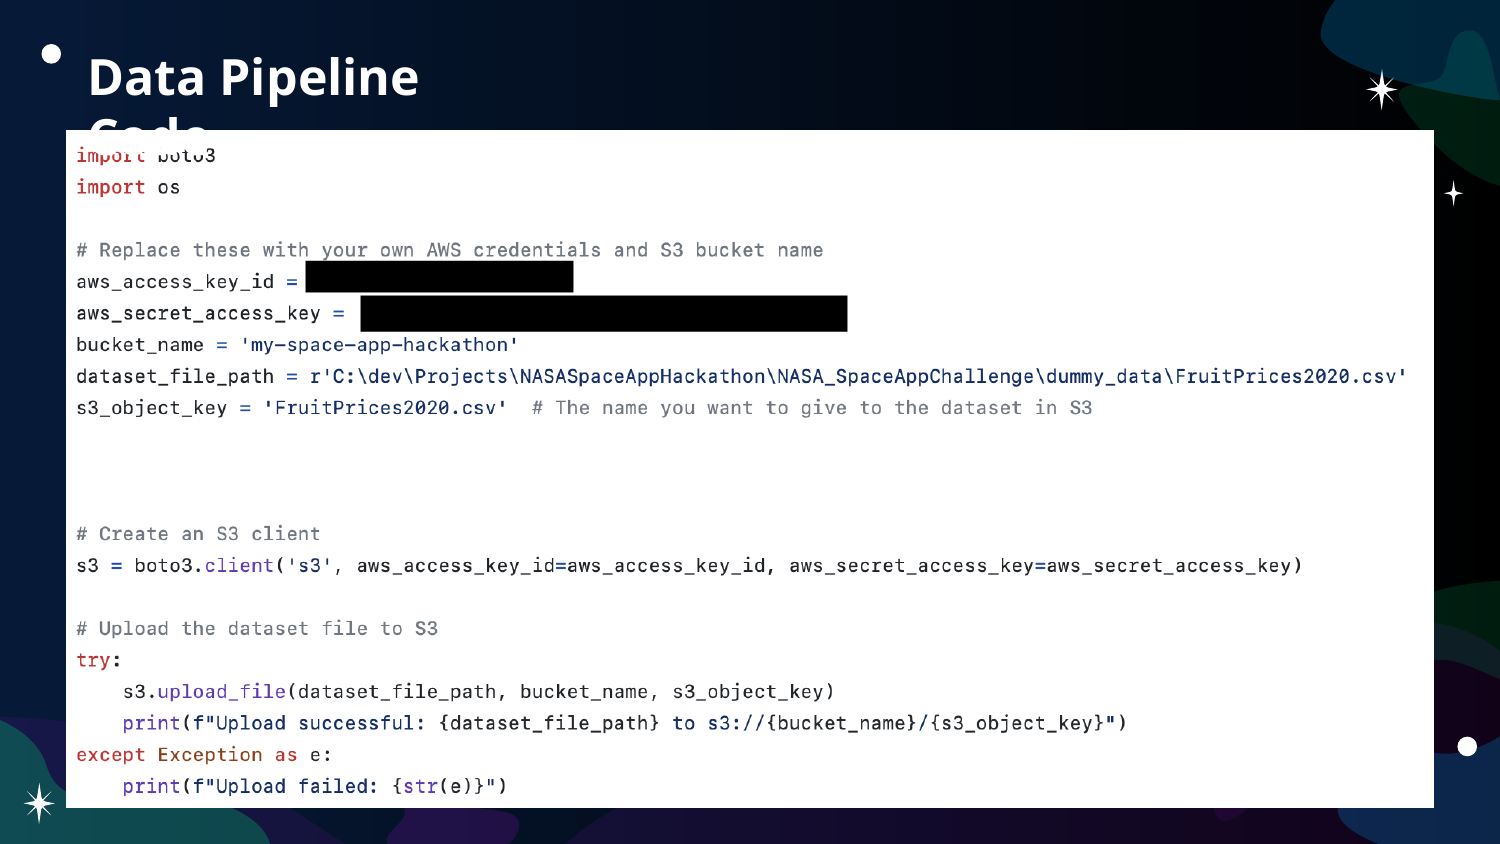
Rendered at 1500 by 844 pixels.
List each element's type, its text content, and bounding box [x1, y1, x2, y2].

picture [66, 129, 1434, 808]
title Data Pipeline Code [72, 30, 518, 128]
